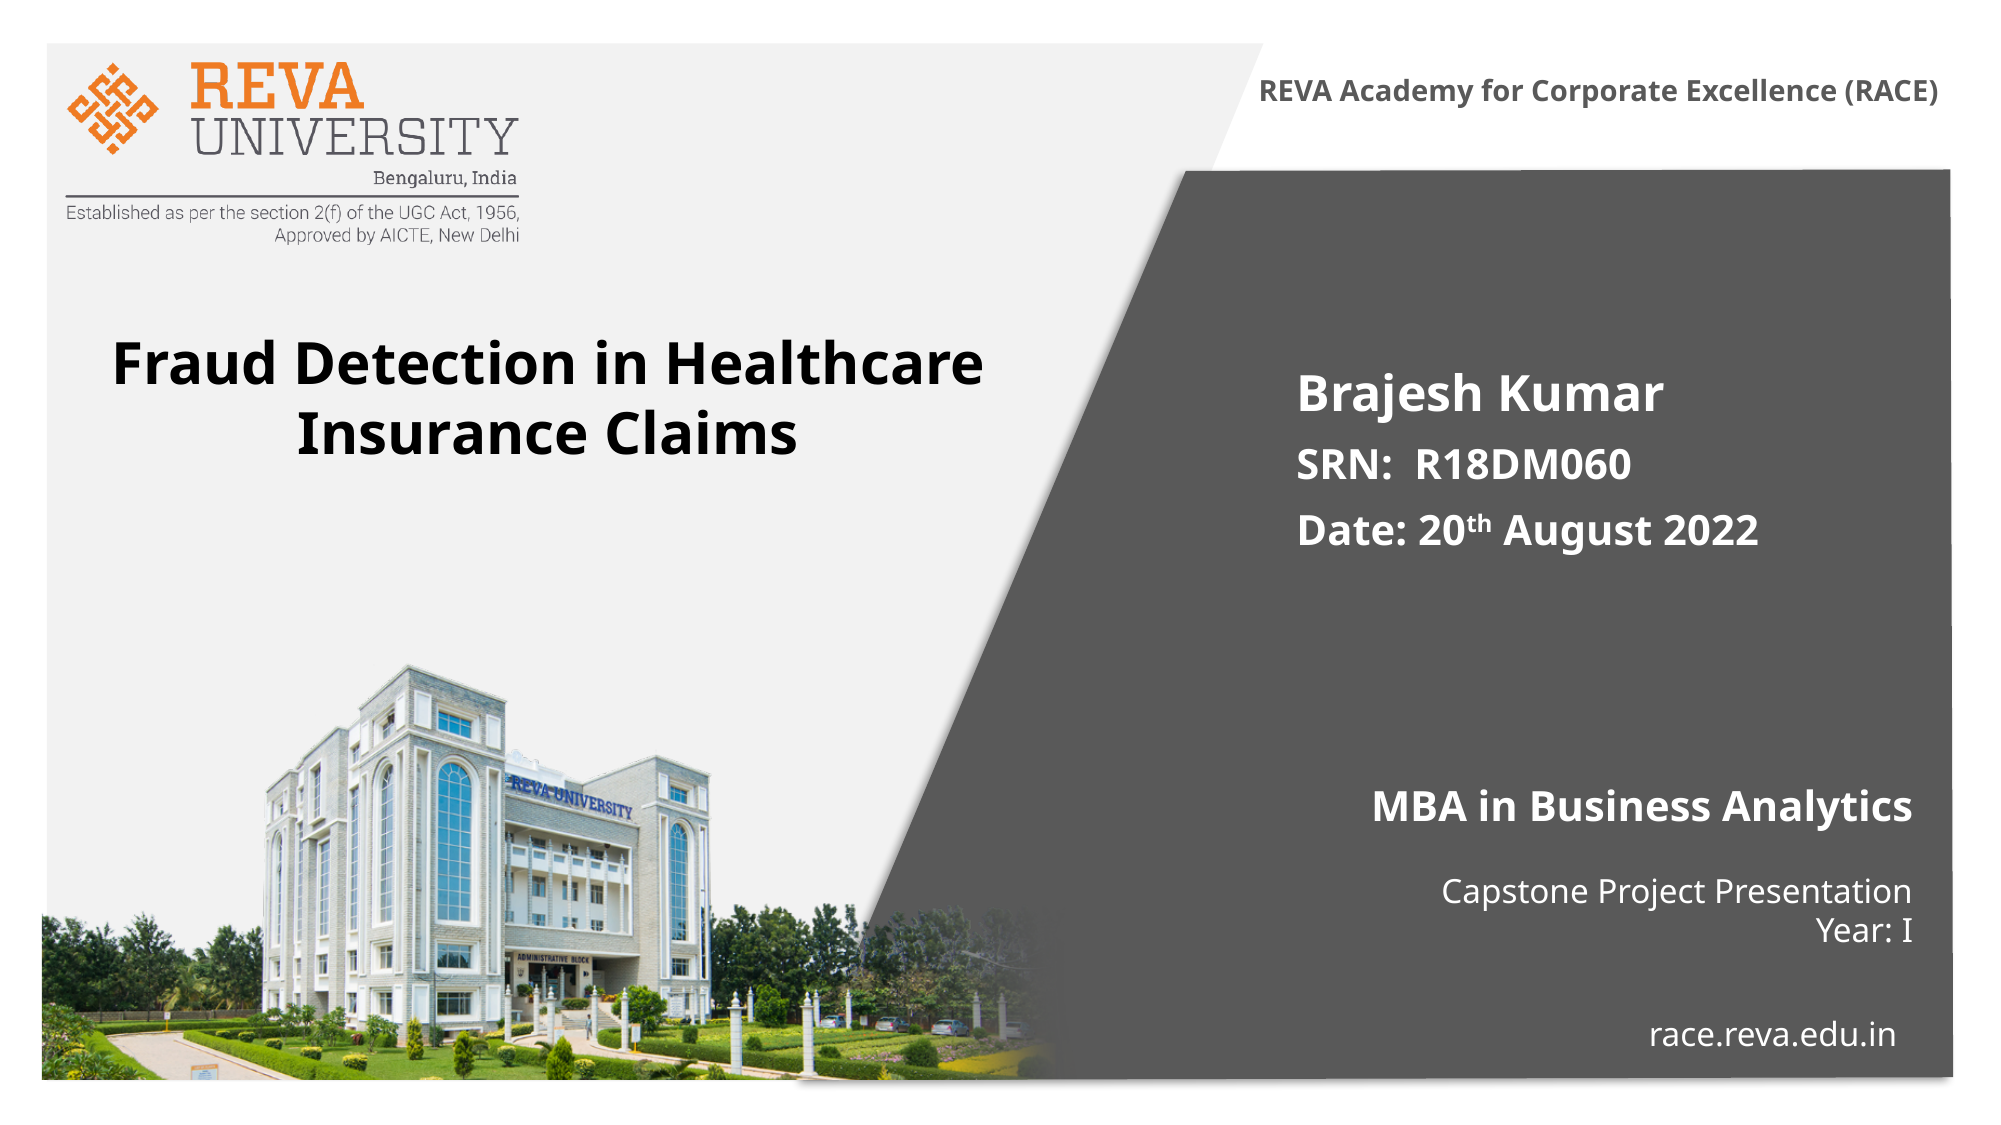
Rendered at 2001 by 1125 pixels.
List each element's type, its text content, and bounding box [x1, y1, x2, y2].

text_box REVA Academy for Corporate Excellence (RACE) [1090, 44, 1955, 140]
picture [65, 62, 519, 245]
text_box MBA in Business Analytics Capstone Project Presentation Year: I [1345, 772, 1929, 957]
title Fraud Detection in Healthcare Insurance Claims [31, 318, 1065, 572]
text_box race.reva.edu.in [899, 1003, 1913, 1062]
picture [41, 526, 1177, 1080]
subtitle Brajesh Kumar SRN: R18DM060 Date: 20th August 2022 [1281, 361, 1929, 572]
